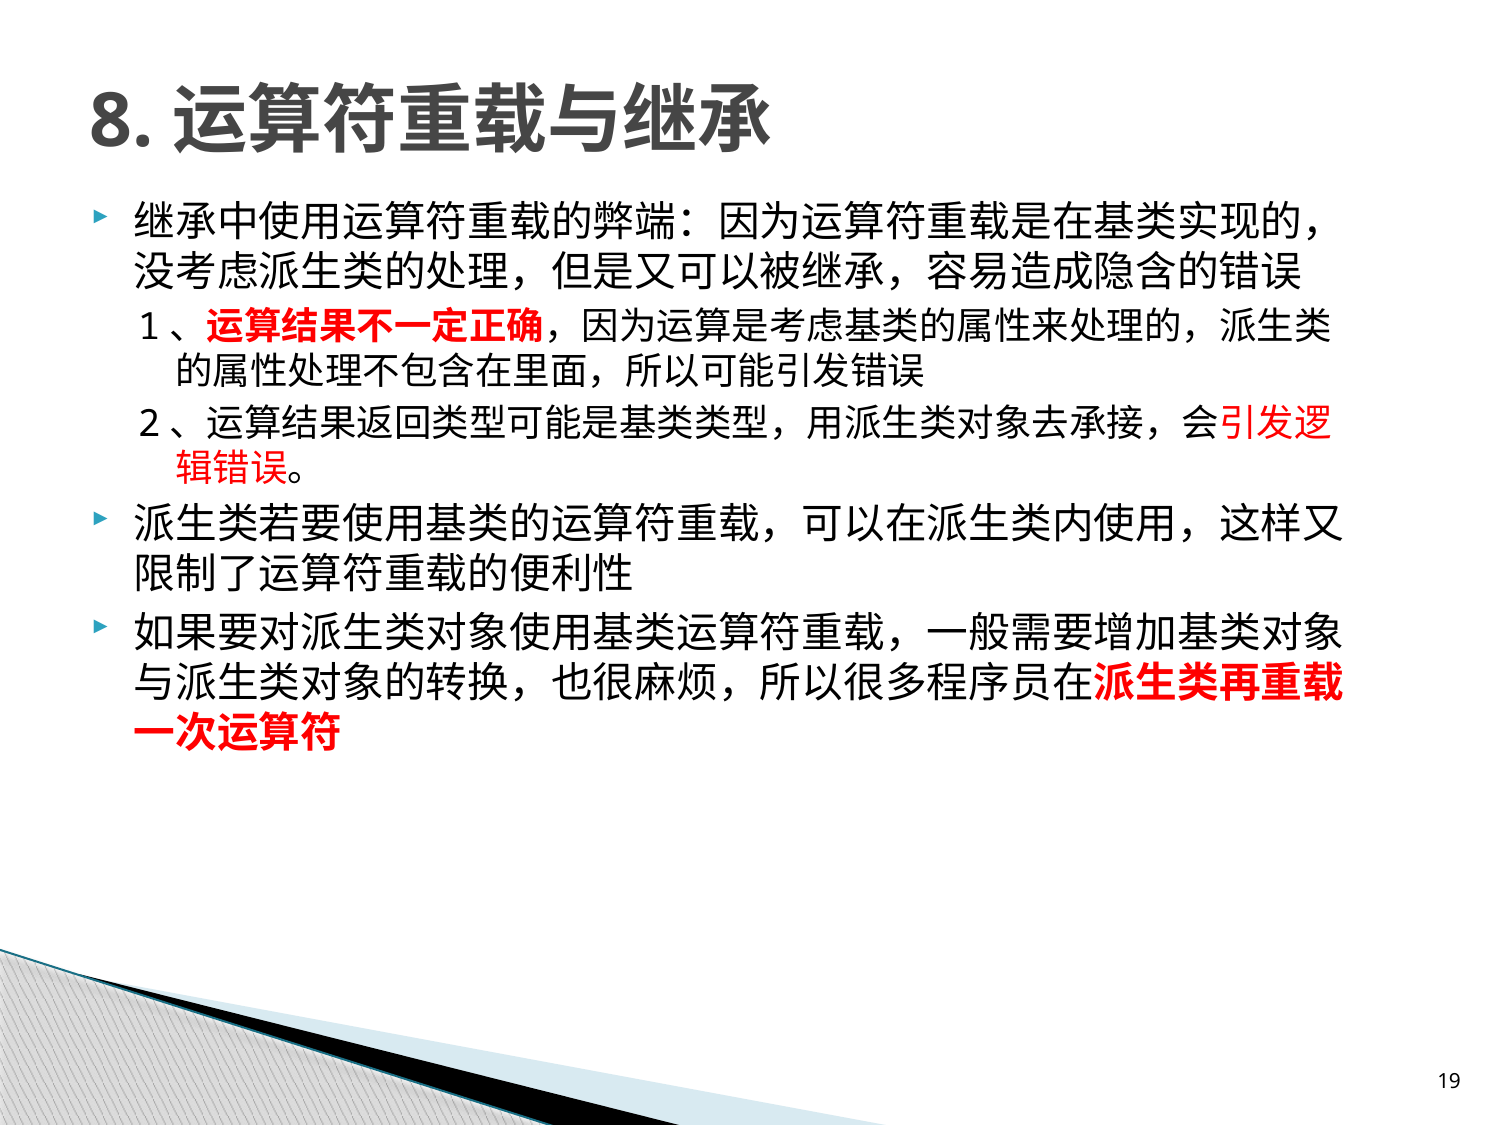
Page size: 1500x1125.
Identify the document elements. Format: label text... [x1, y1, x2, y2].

footer 19 [1089, 1042, 1476, 1103]
list 继承中使用运算符重载的弊端：因为运算符重载是在基类实现的，没考虑派生类的处理，但是又可以被继承，容易造成隐含的错误 1、运算结果不一定正确，因为运算是考虑基类的属性来处理的，派生类的属性处理不包含在里面，所以可能引发错误 2、运算结果返回类型可能是基类类型，用派生类对象去承接，会引发逻辑错误。 派生类若要使用基类的运算符重载，可以在派生类内使用，这样又限制了运算符重载的便利性 如果要对派生类对象使用基类运算符重载，一般需要增加基类对象与派生类对象的转换，也很麻烦，所以很多程序员在派生类再重载一次运算符 [58, 187, 1384, 833]
title 8.运算符重载与继承 [75, 45, 1425, 188]
